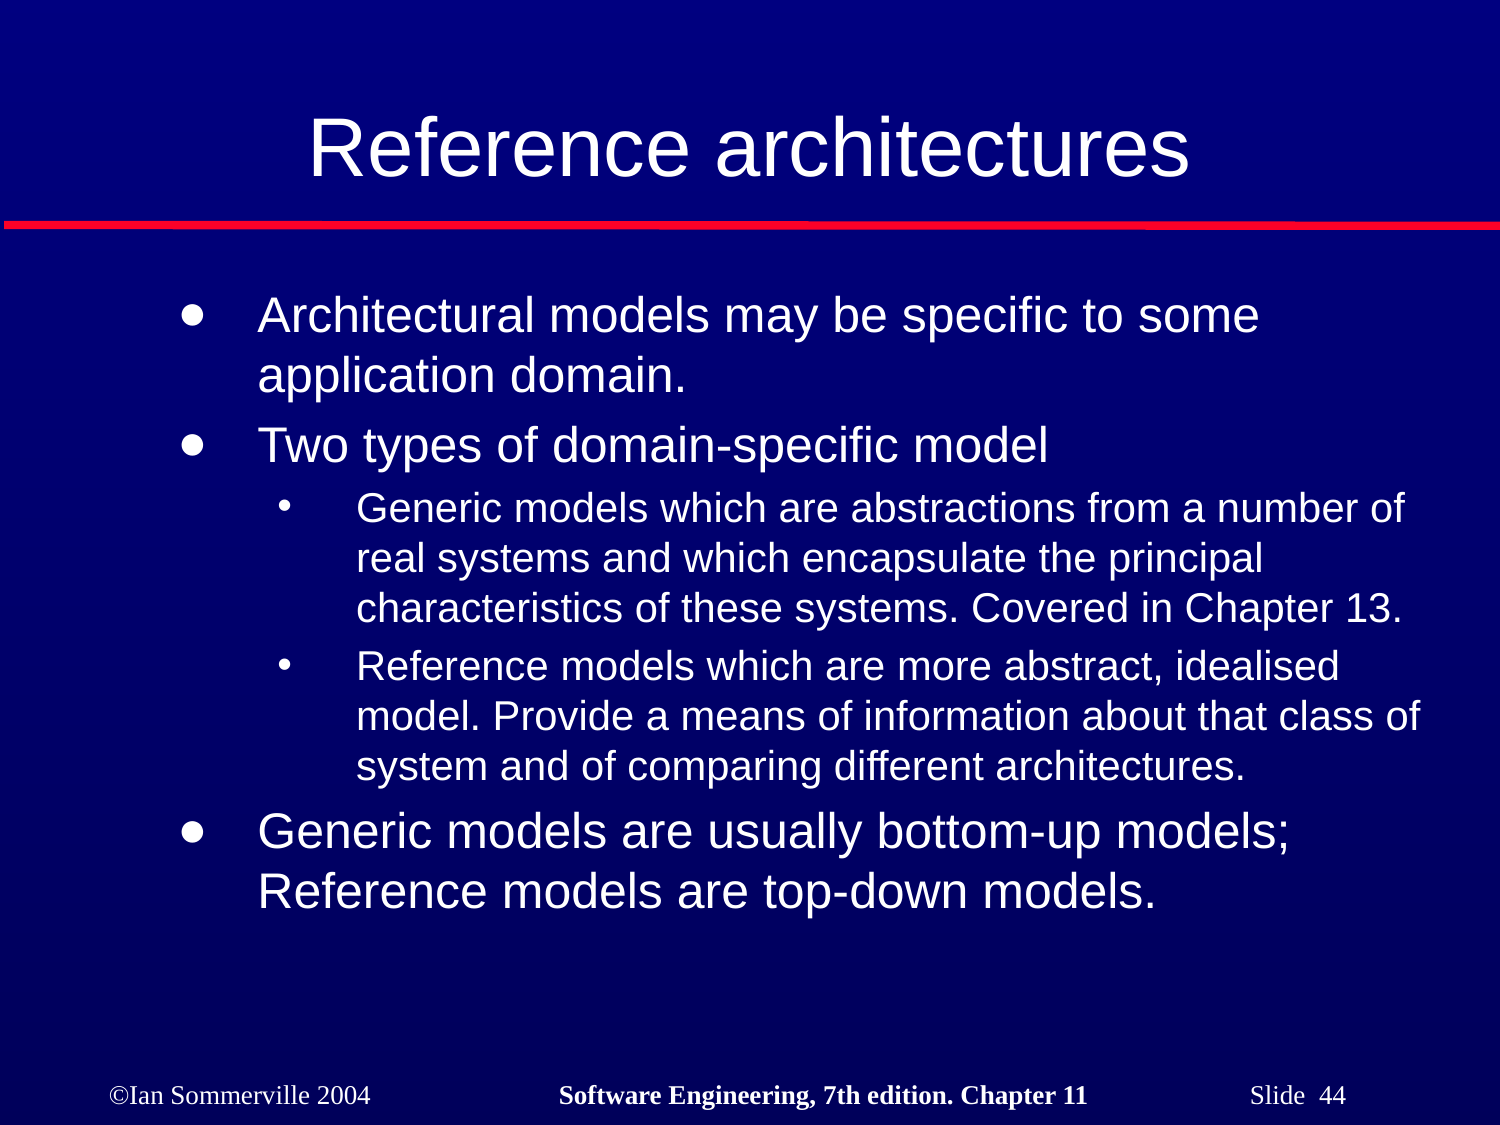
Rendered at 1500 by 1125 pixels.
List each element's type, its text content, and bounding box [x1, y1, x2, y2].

list Architectural models may be specific to some application domain. Two types of domain-specific model Generic models which are abstractions from a number of real systems and which encapsulate the principal characteristics of these systems. Covered in Chapter 13. Reference models which are more abstract, idealised model. Provide a means of information about that class of system and of comparing different architectures. Generic models are usually bottom-up models; Reference models are top-down models. [162, 275, 1443, 953]
title Reference architectures [109, 50, 1391, 201]
